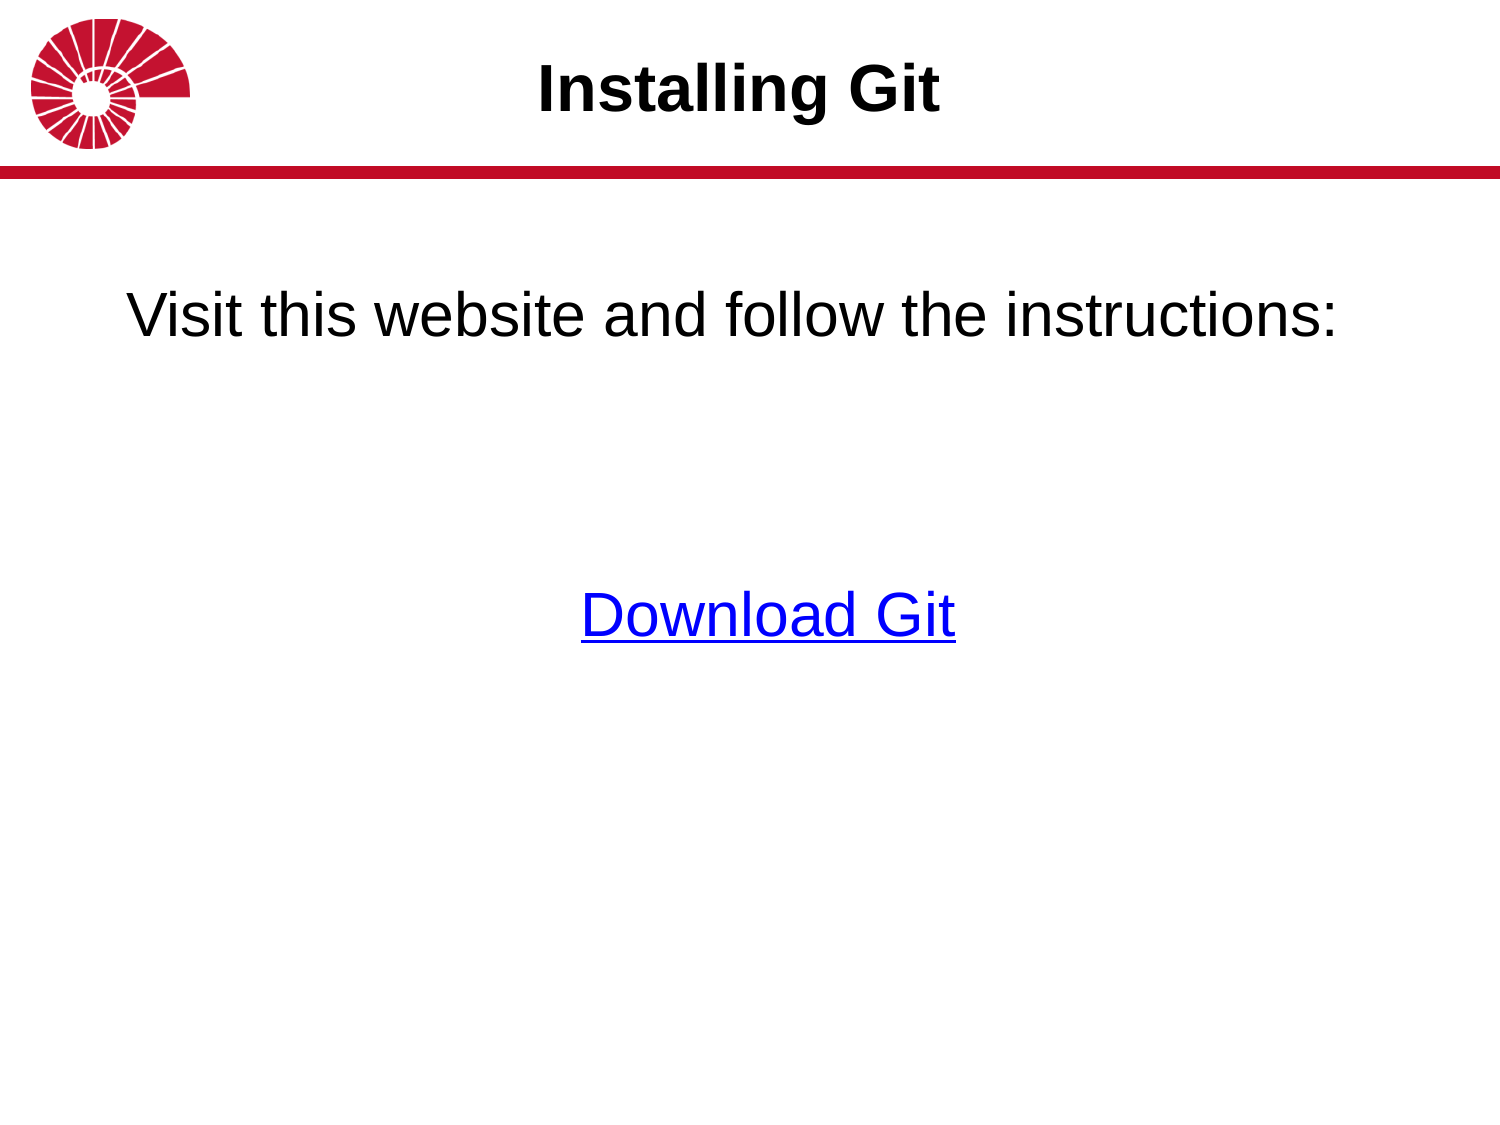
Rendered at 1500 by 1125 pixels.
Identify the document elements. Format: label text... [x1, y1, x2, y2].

title Installing Git [64, 37, 1415, 150]
picture [31, 19, 190, 149]
text_box Visit this website and follow the instructions: Download Git [111, 266, 1426, 1052]
